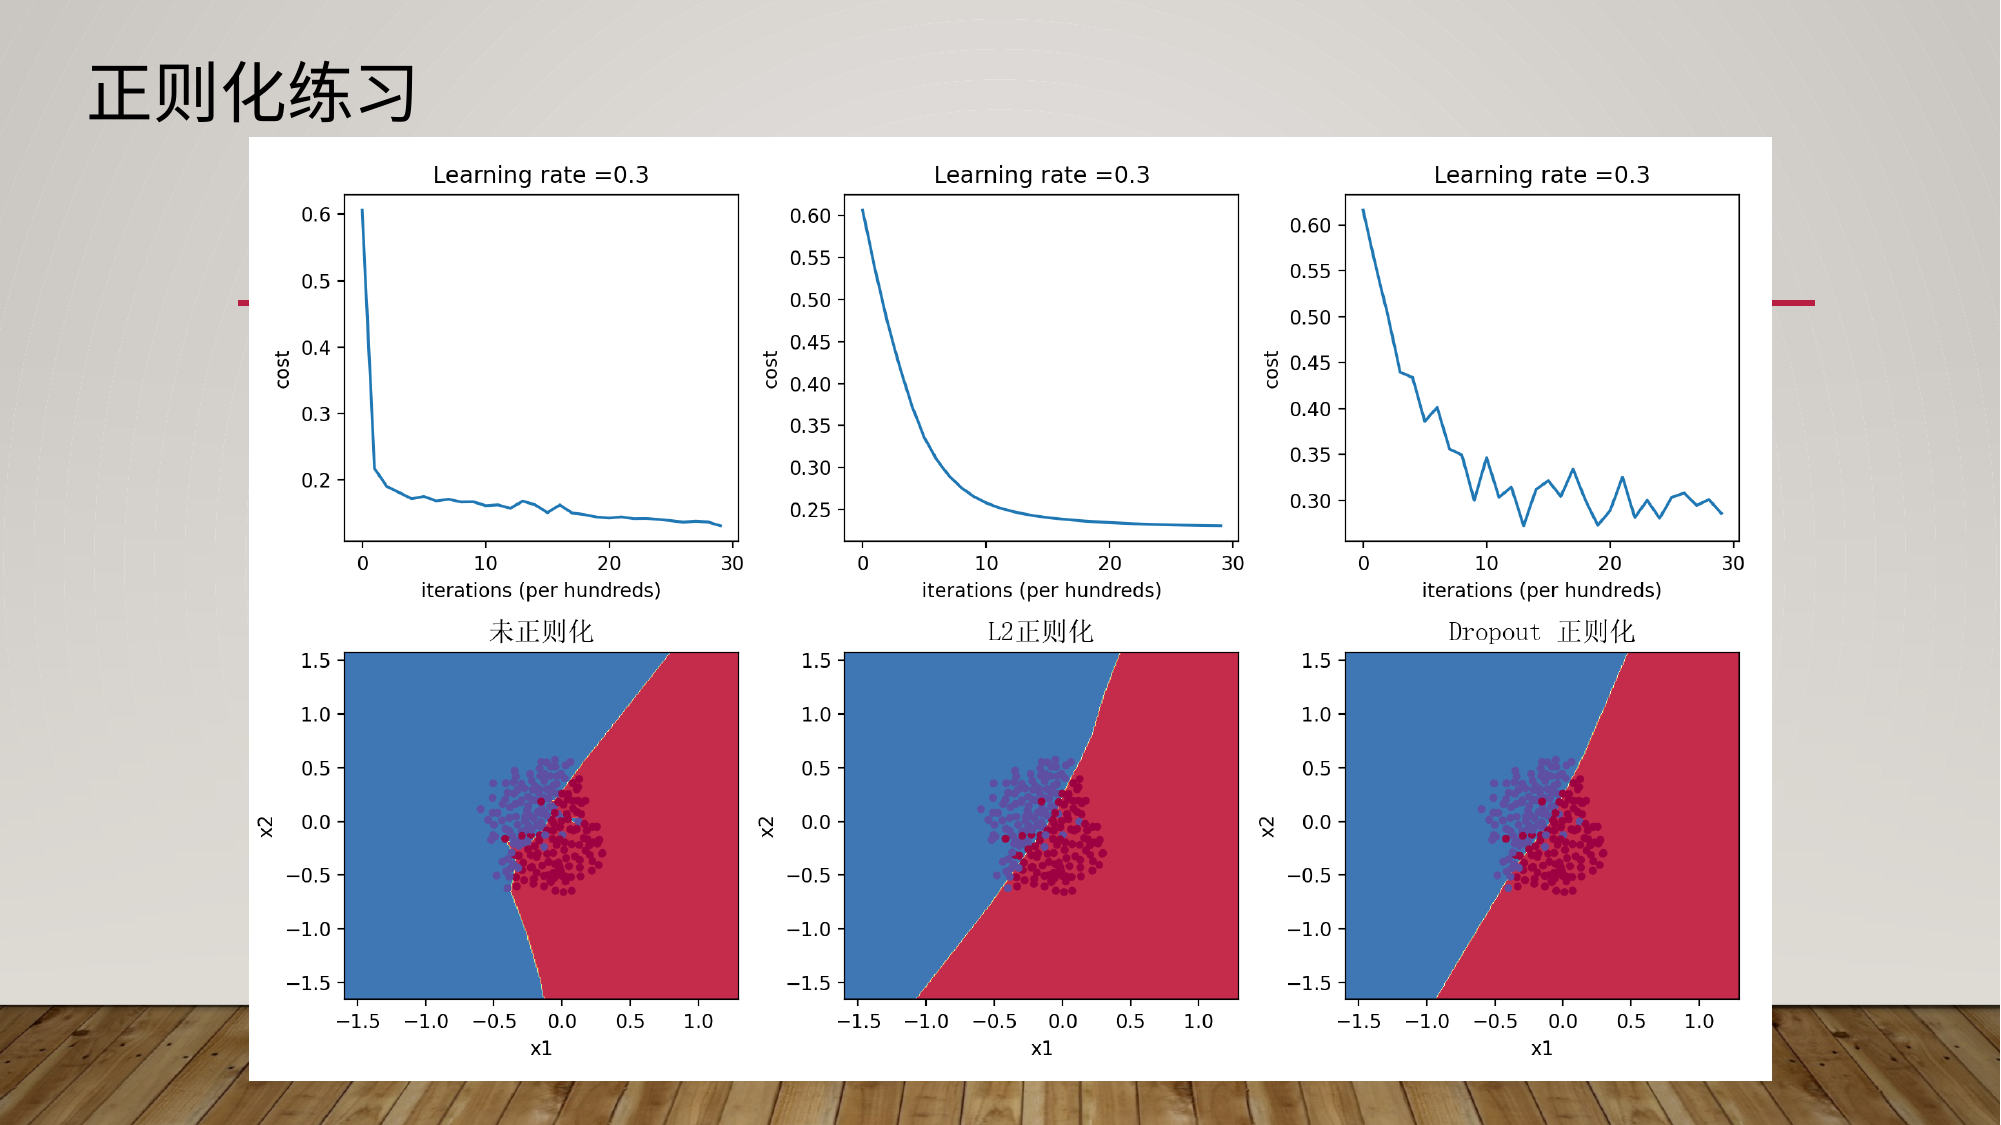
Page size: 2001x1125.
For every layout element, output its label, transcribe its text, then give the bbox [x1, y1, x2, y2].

text_box [1772, 330, 2000, 1015]
title 正则化练习 [71, 51, 1648, 225]
picture [0, 137, 2000, 1125]
